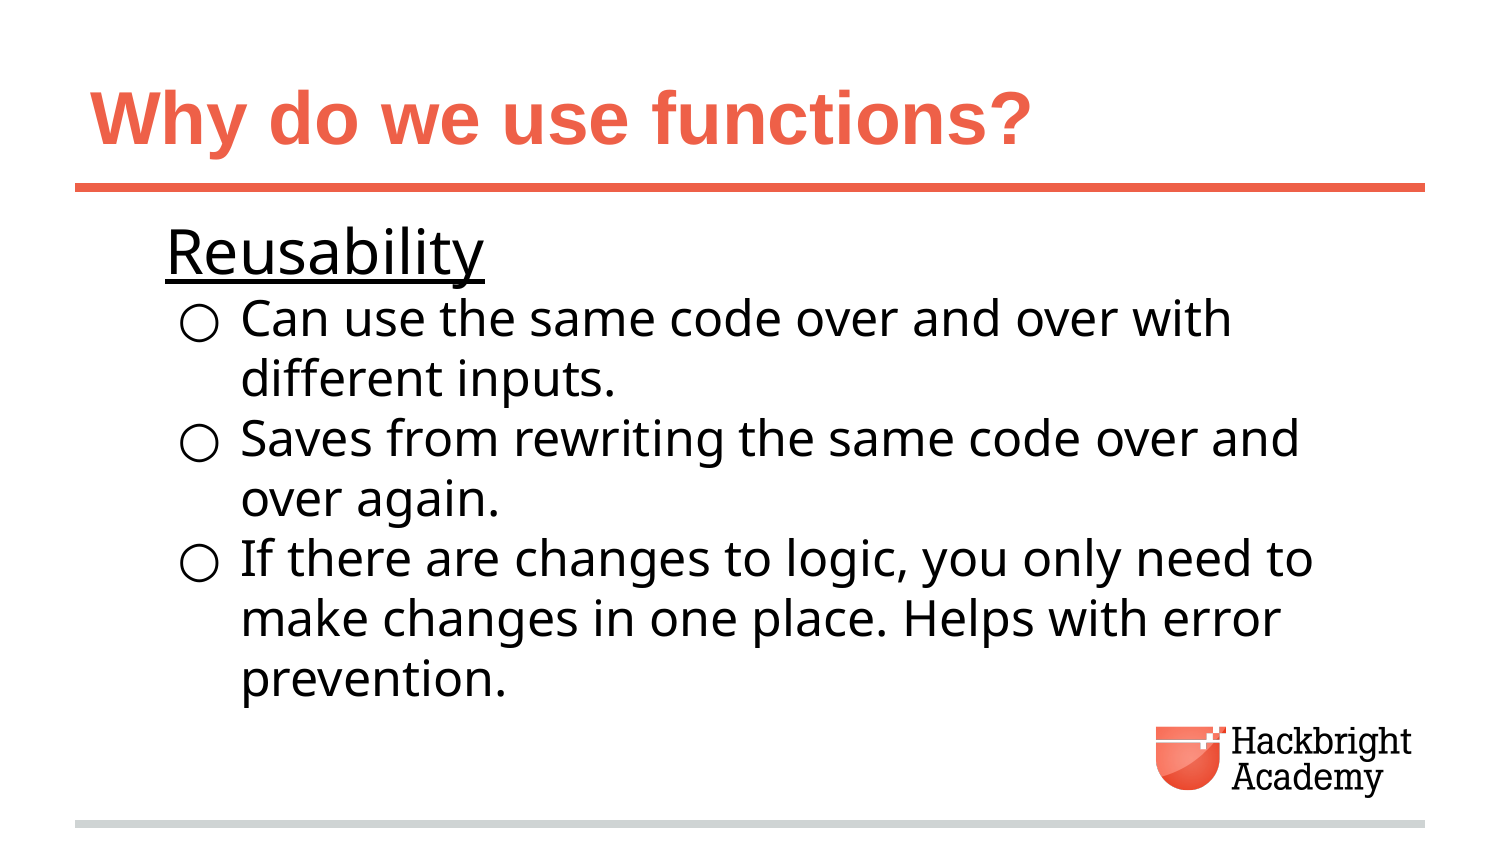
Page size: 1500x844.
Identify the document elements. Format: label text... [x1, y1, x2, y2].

list Reusability Can use the same code over and over with different inputs. Saves from rewriting the same code over and over again. If there are changes to logic, you only need to make changes in one place. Helps with error prevention. [75, 196, 1425, 808]
title Why do we use functions? [75, 33, 1425, 175]
